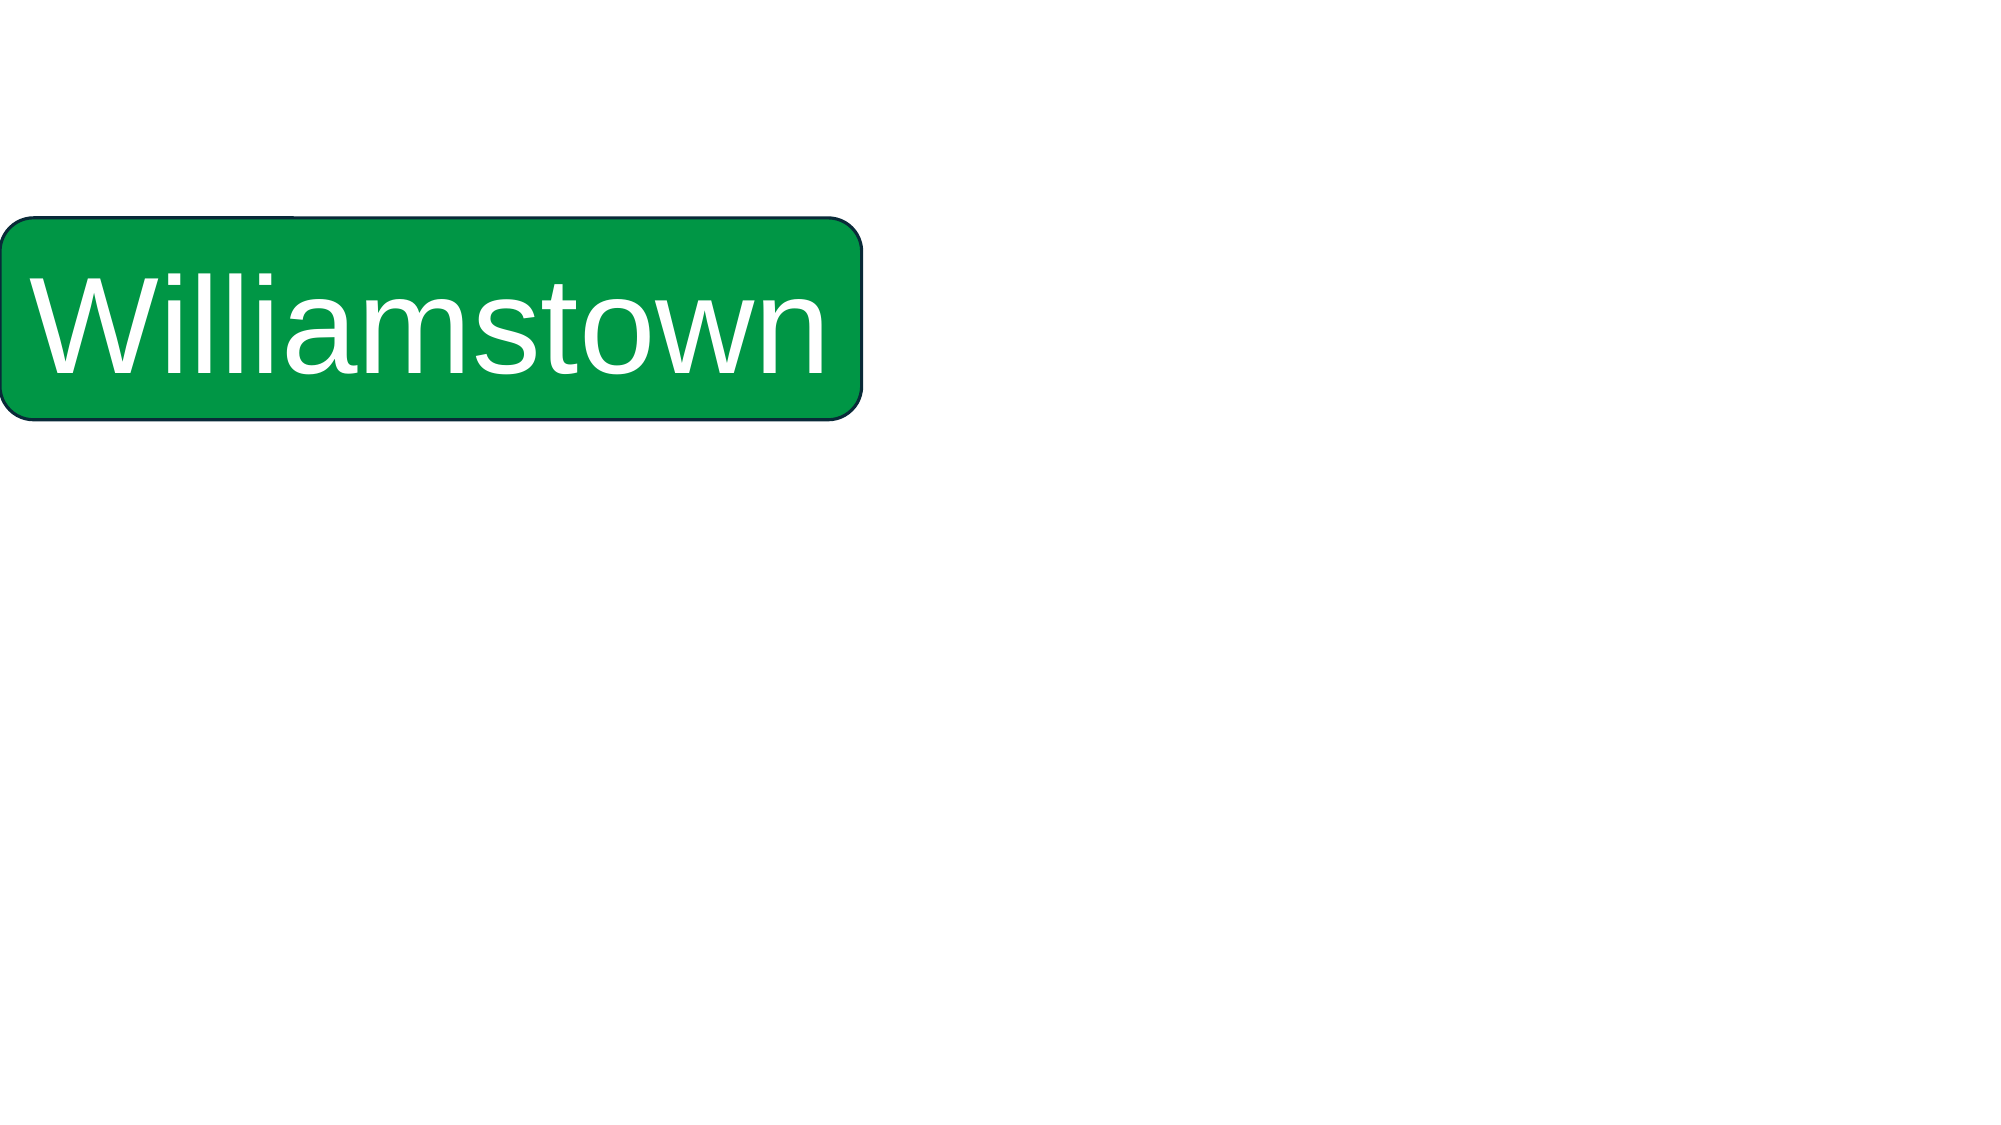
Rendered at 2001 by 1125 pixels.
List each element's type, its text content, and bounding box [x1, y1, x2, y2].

text_box Williamstown [0, 216, 864, 422]
